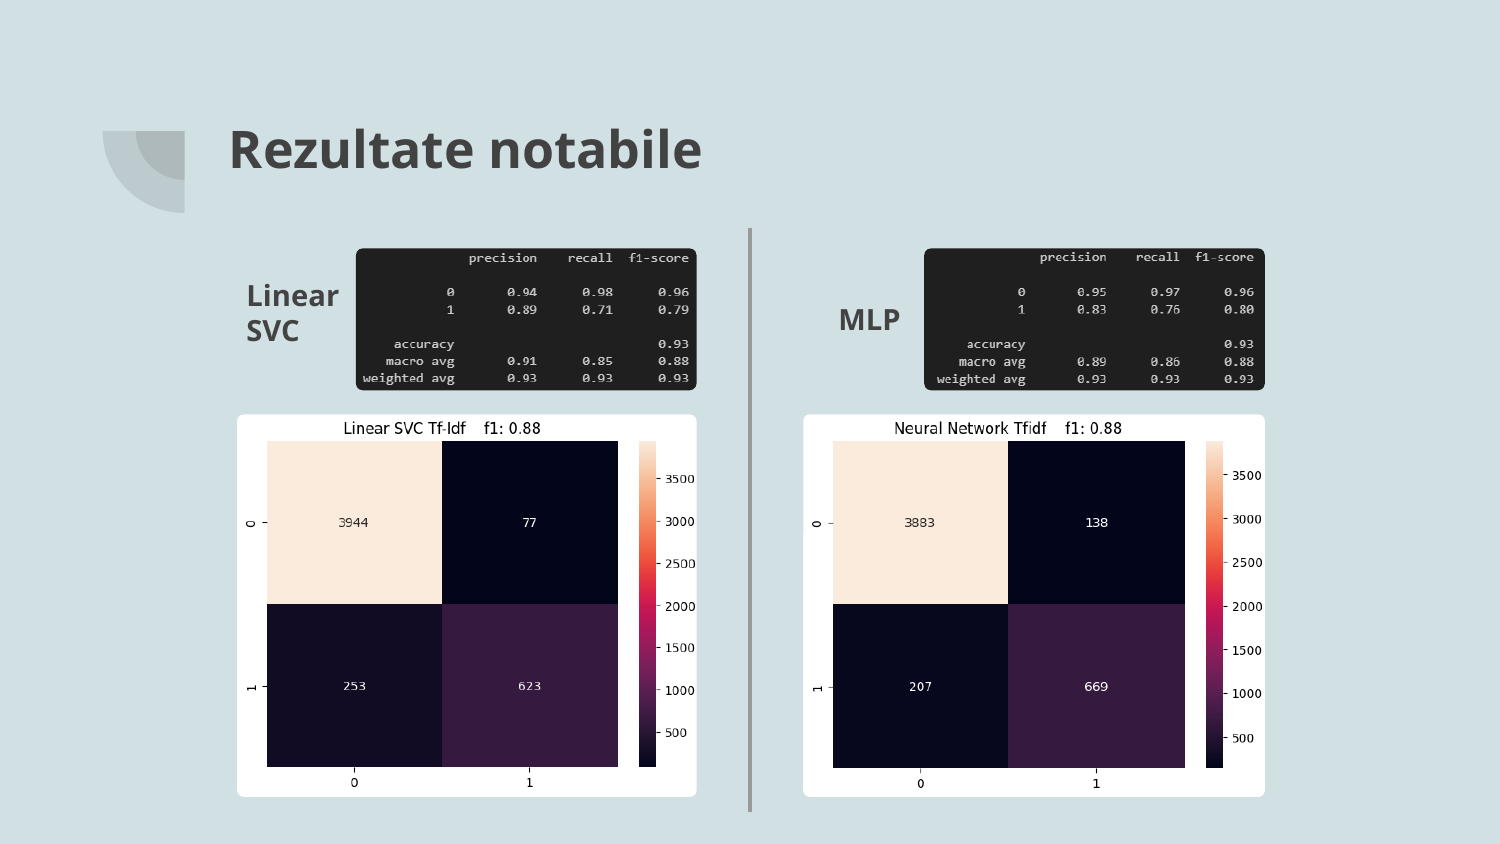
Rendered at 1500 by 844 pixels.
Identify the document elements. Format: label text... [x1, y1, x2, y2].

text_box Linear SVC [231, 261, 350, 362]
picture [355, 248, 697, 391]
picture [236, 414, 697, 798]
title Rezultate notabile [213, 98, 1368, 200]
picture [803, 414, 1266, 798]
text_box MLP [823, 286, 918, 352]
picture [923, 248, 1266, 391]
